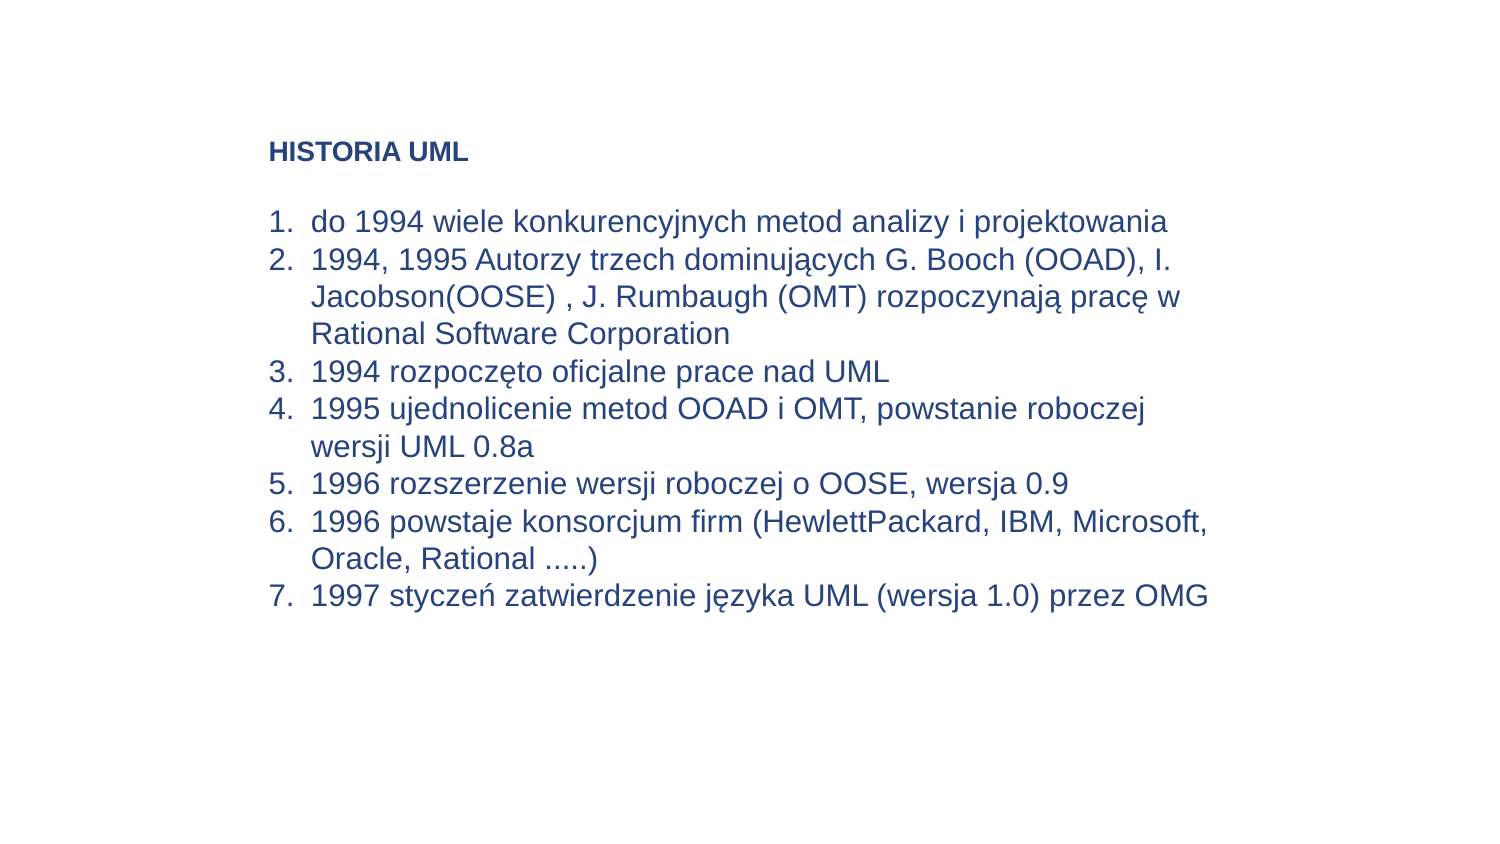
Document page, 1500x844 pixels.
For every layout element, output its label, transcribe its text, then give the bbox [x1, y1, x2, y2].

text_box HISTORIA UML do 1994 wiele konkurencyjnych metod analizy i projektowania 1994, 1995 Autorzy trzech dominujących G. Booch (OOAD), I. Jacobson(OOSE) , J. Rumbaugh (OMT) rozpoczynają pracę w Rational Software Corporation 1994 rozpoczęto oficjalne prace nad UML 1995 ujednolicenie metod OOAD i OMT, powstanie roboczej wersji UML 0.8a 1996 rozszerzenie wersji roboczej o OOSE, wersja 0.9 1996 powstaje konsorcjum firm (HewlettPackard, IBM, Microsoft, Oracle, Rational .....) 1997 styczeń zatwierdzenie języka UML (wersja 1.0) przez OMG [253, 126, 1229, 621]
